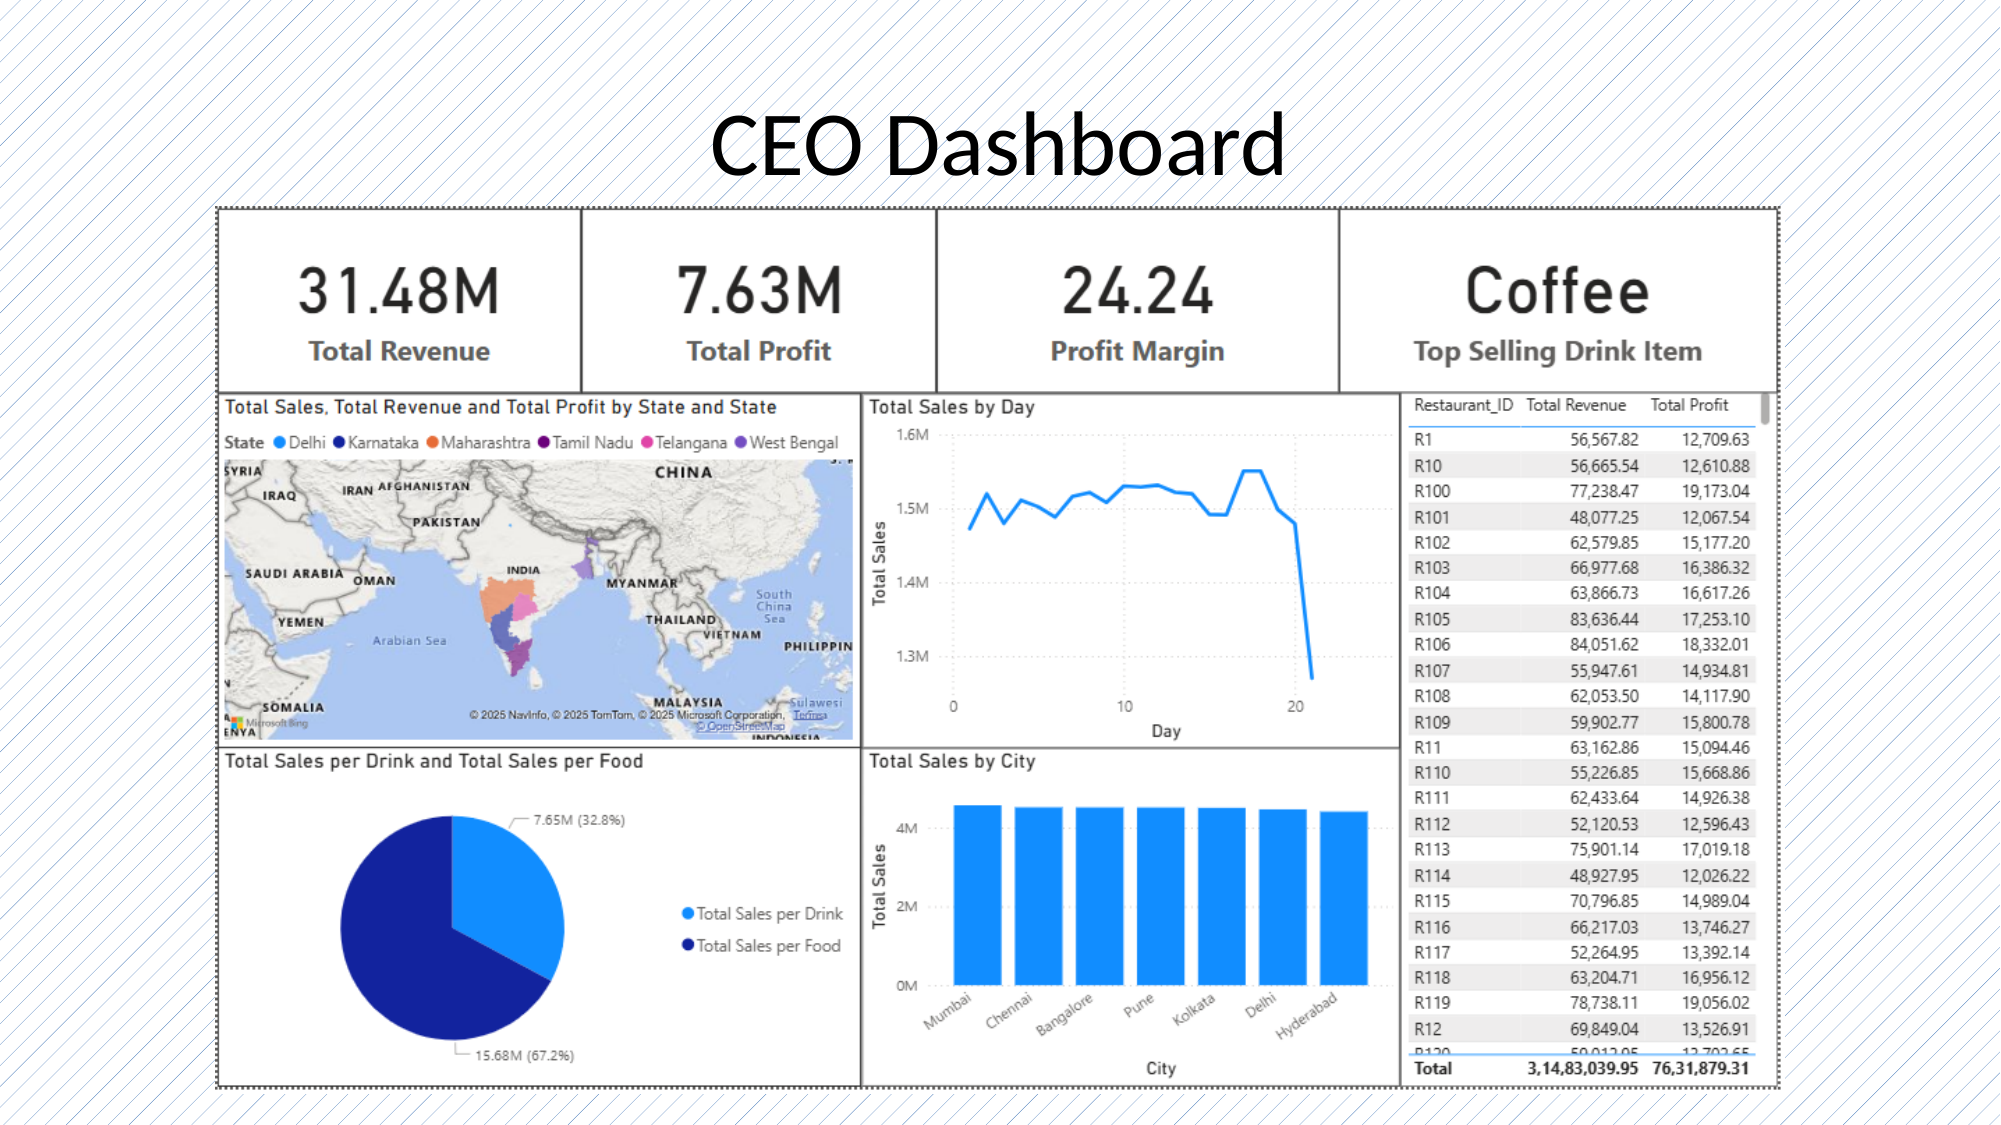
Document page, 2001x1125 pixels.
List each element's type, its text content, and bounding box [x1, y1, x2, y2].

title CEO Dashboard [99, 45, 1900, 233]
picture [214, 206, 1785, 1094]
